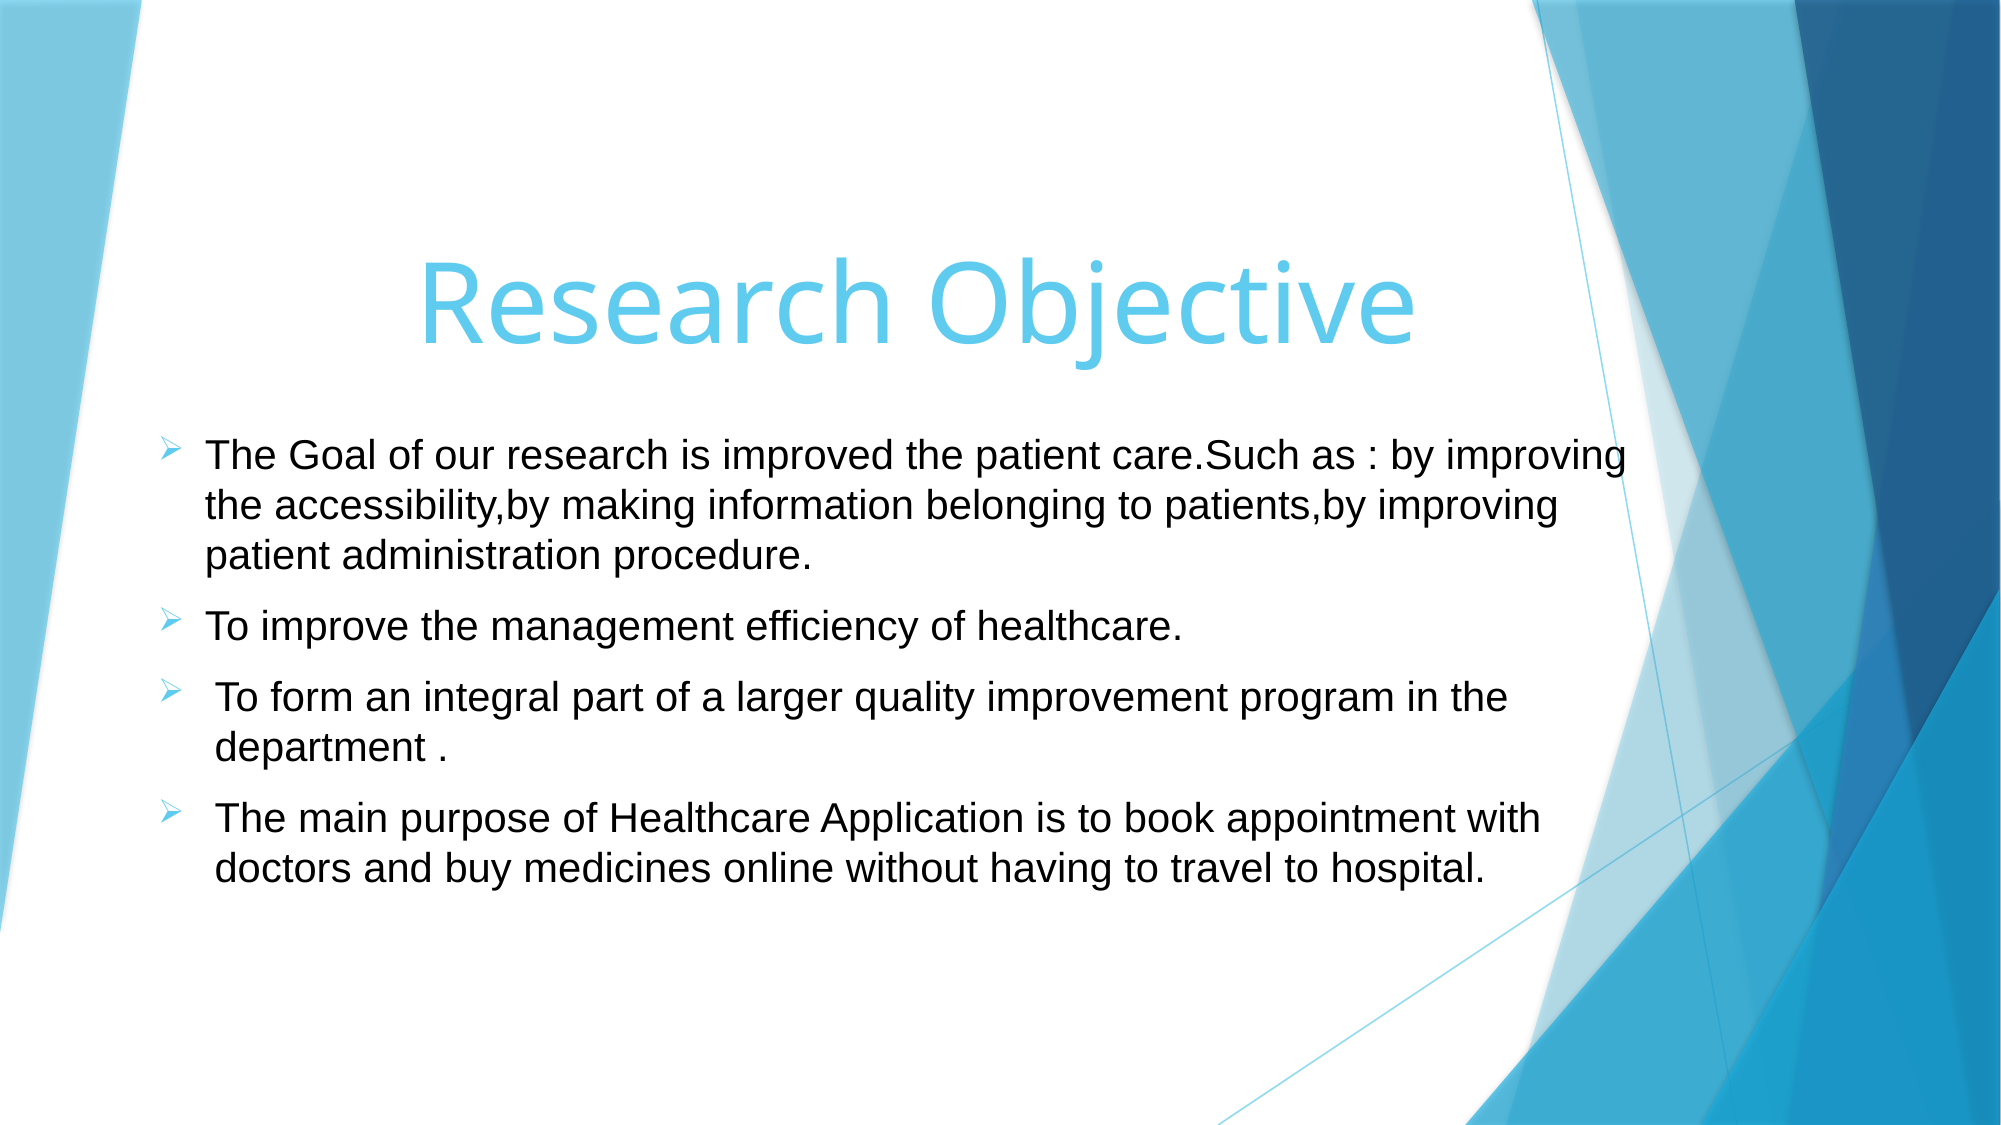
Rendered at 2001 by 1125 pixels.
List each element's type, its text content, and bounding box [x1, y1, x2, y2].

title Research Objective [160, 103, 1435, 374]
subtitle The Goal of our research is improved the patient care.Such as : by improving the accessibility,by making information belonging to patients,by improving patient administration procedure. To improve the management efficiency of healthcare. To form an integral part of a larger quality improvement program in the department . The main purpose of Healthcare Application is to book appointment with doctors and buy medicines online without having to travel to hospital. [68, 420, 1650, 1005]
